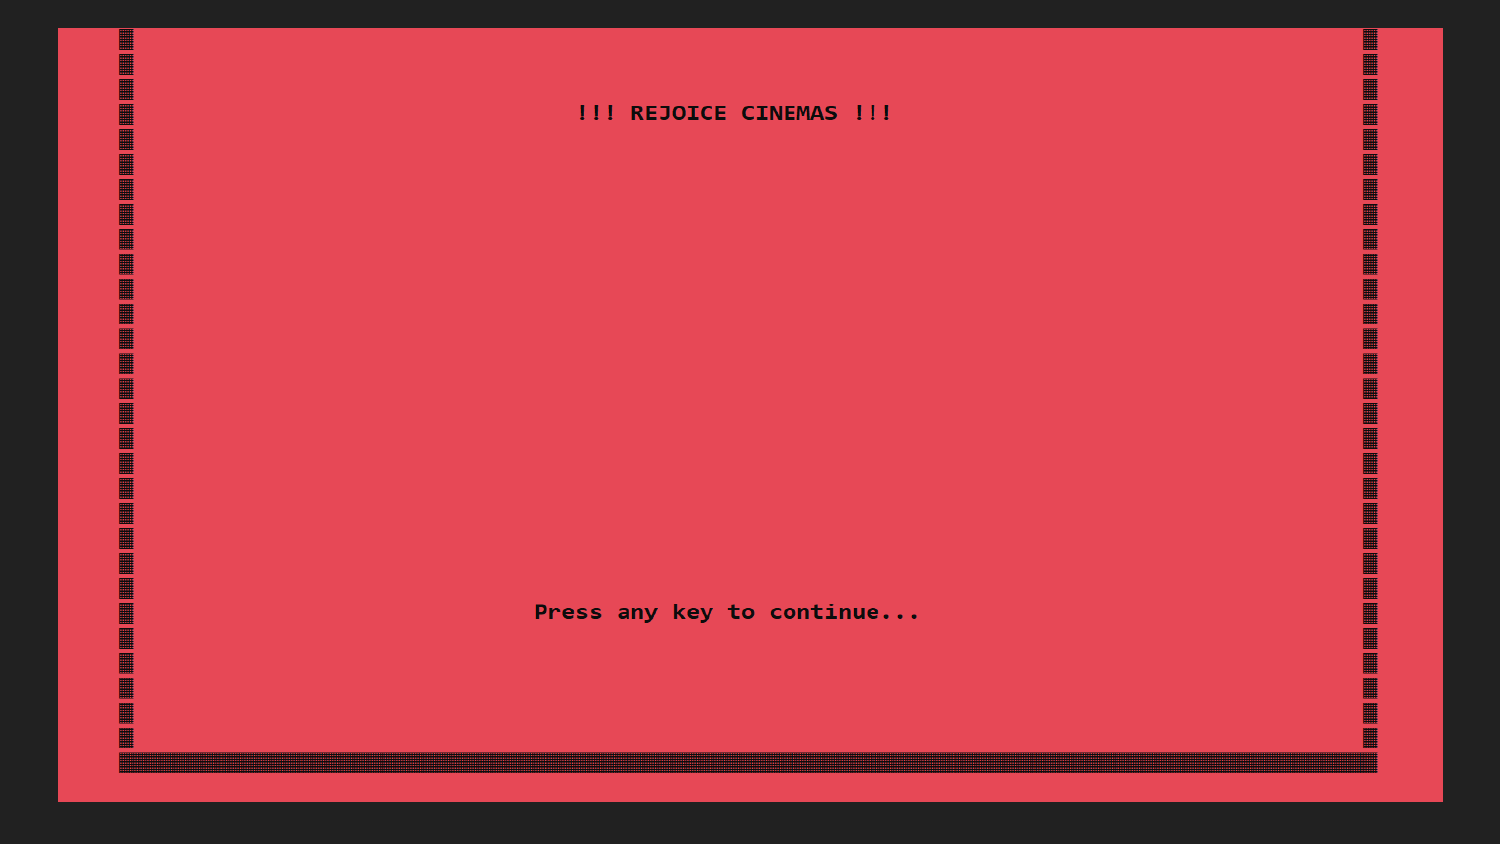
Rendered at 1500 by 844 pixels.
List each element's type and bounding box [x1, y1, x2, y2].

picture [58, 27, 1443, 802]
